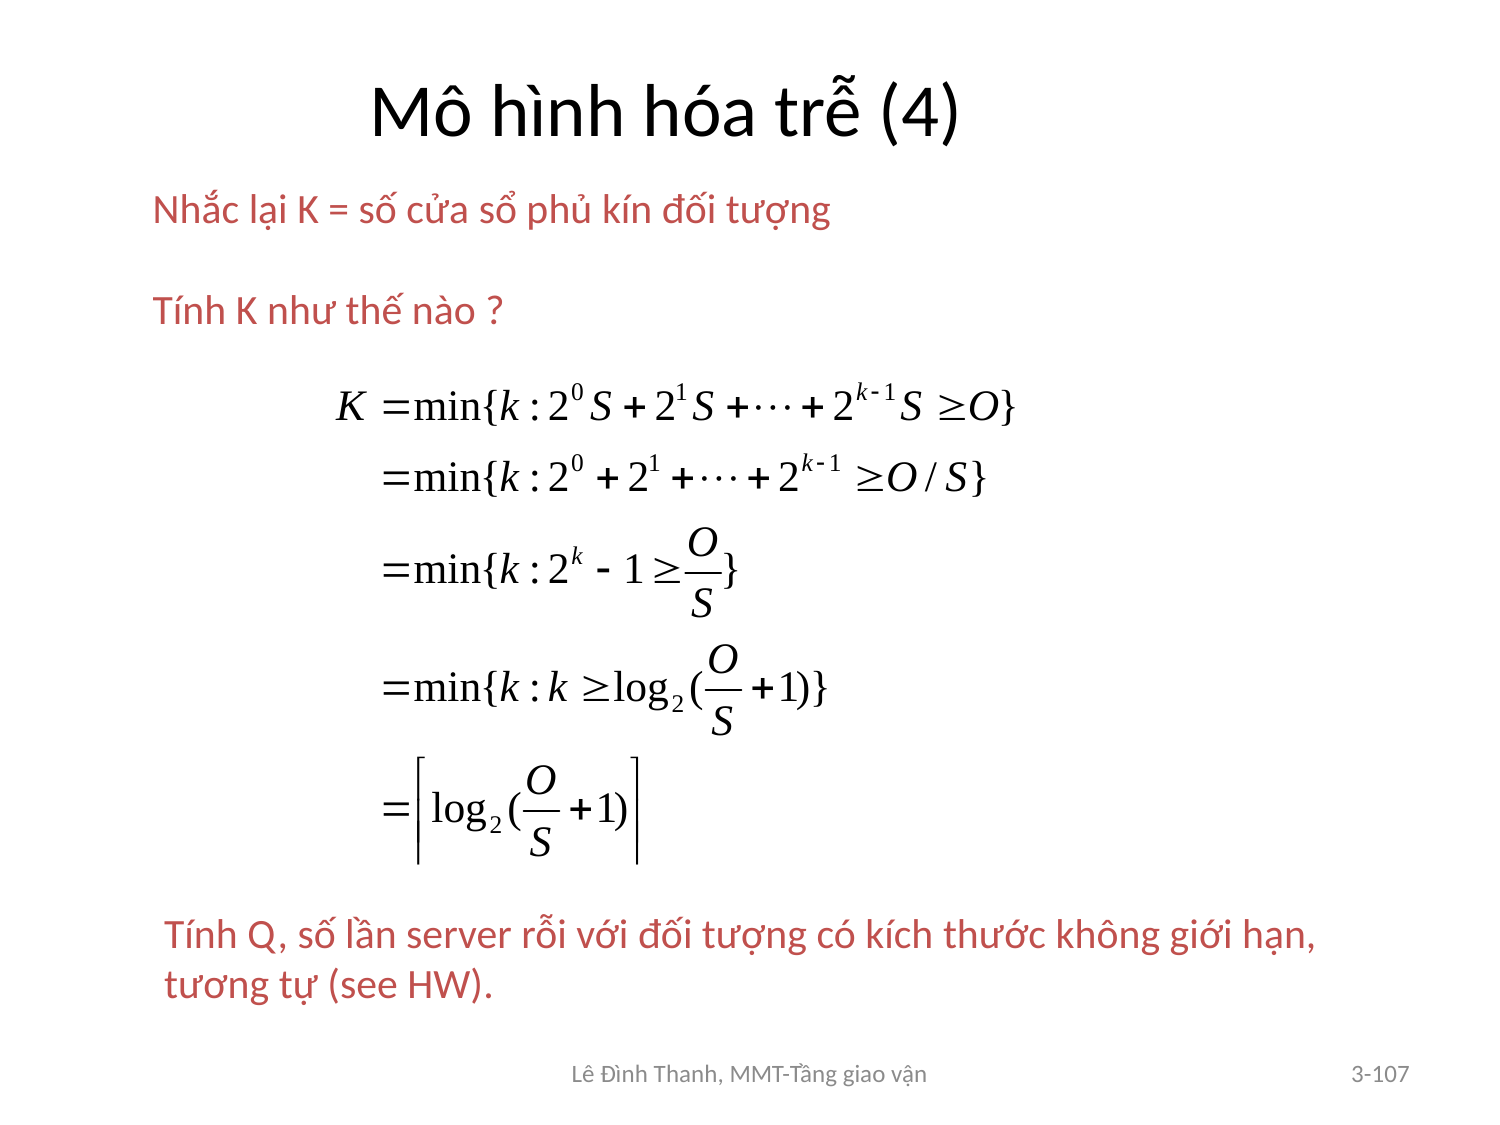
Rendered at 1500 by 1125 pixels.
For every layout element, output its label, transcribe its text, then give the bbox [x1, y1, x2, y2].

text_box Tính Q, số lần server rỗi với đối tượng có kích thước không giới hạn, tương tự (see HW). [149, 899, 1333, 1015]
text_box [327, 372, 1023, 875]
footer Lê Đình Thanh, MMT-Tầng giao vận [512, 1042, 988, 1103]
text_box Nhắc lại K = số cửa sổ phủ kín đối tượng Tính K như thế nào ? [137, 174, 847, 340]
title Mô hình hóa trễ (4) [37, 37, 1296, 175]
slide_number 3-107 [1074, 1042, 1425, 1103]
